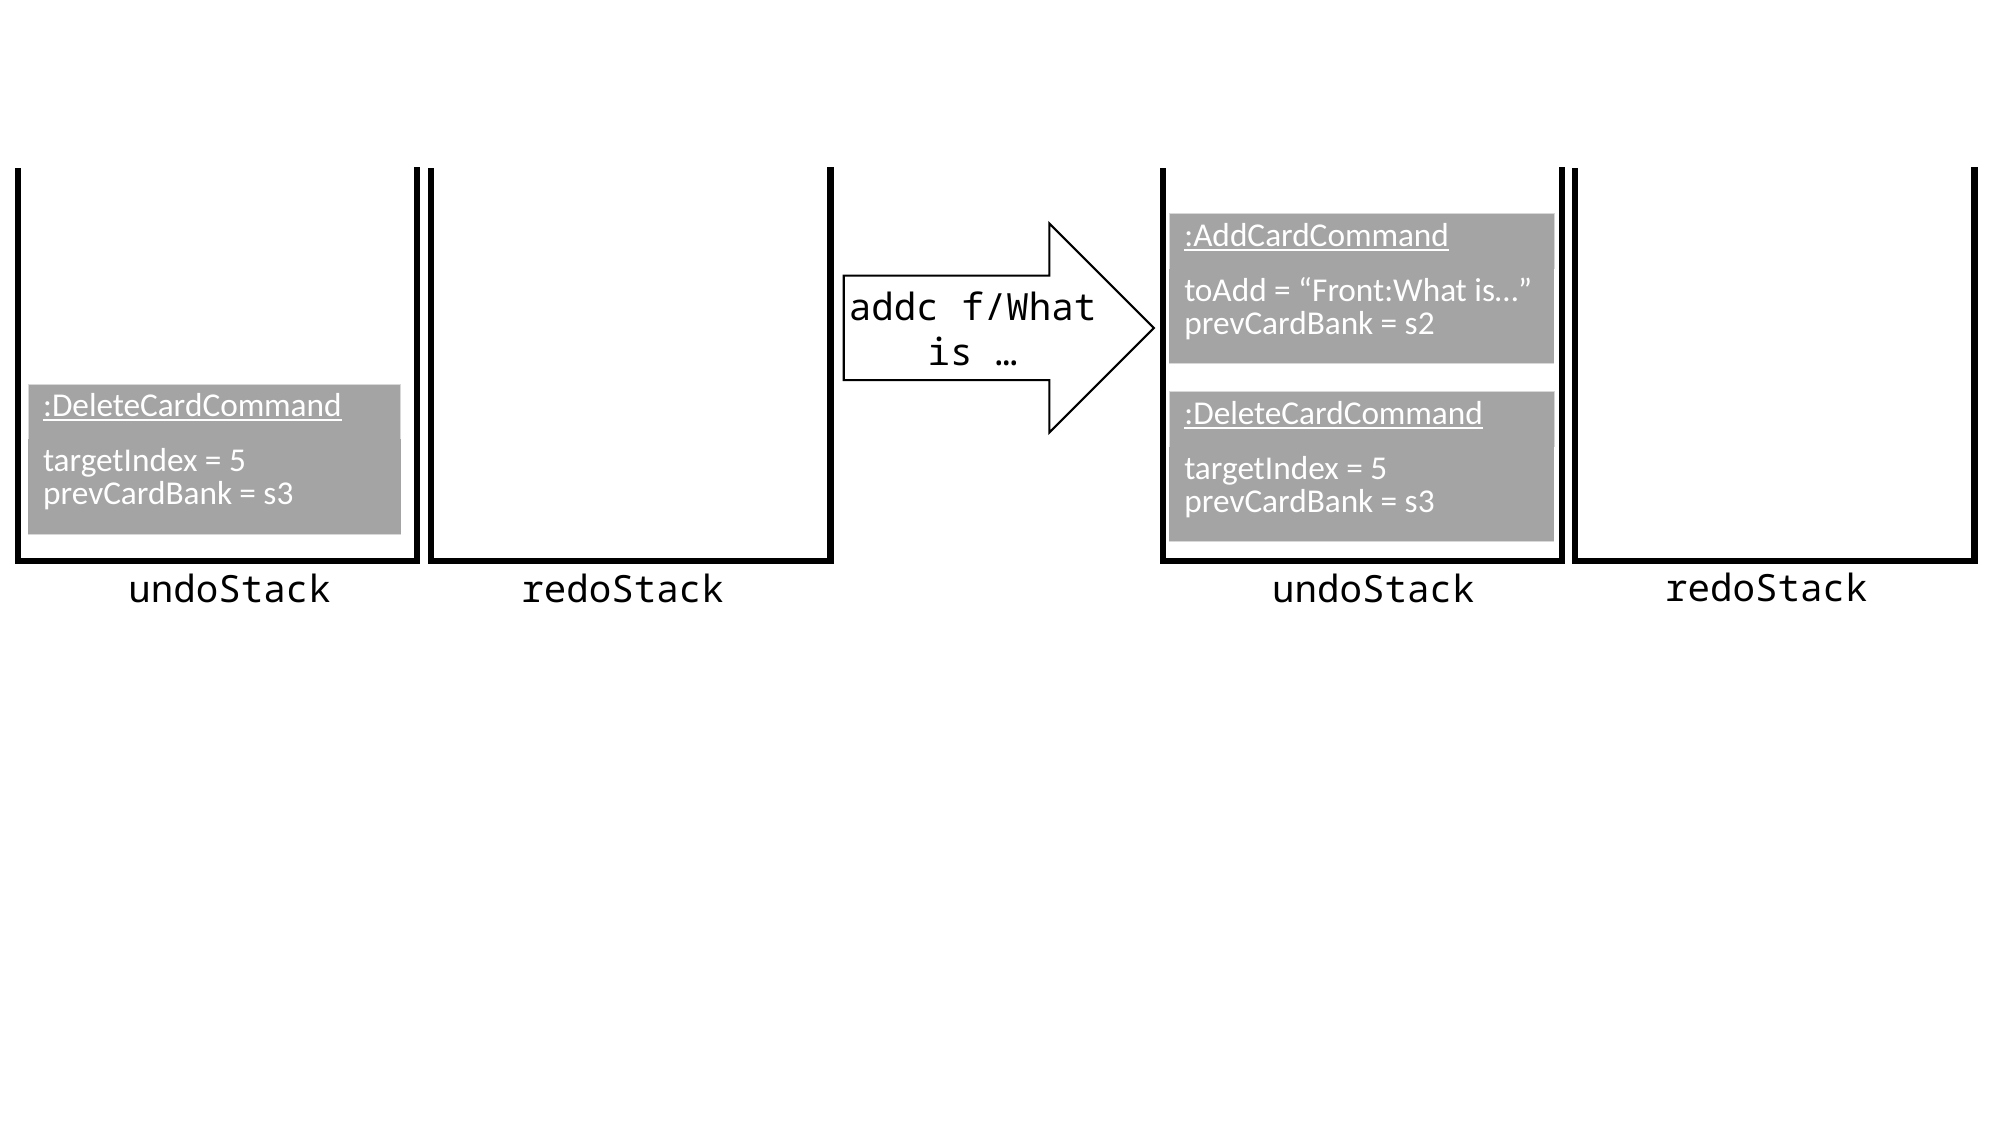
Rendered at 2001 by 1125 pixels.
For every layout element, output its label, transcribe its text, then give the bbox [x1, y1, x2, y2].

table_header :DeleteCardCommand [29, 385, 400, 439]
text_box addc f/What is … [842, 220, 1156, 436]
text_box [1162, 166, 1563, 562]
table_cell toAdd = “Front:What is…” prevCardBank = s2 [1169, 269, 1554, 363]
text_box [430, 166, 831, 562]
text_box redoStack [435, 562, 810, 618]
table_header :DeleteCardCommand [1170, 392, 1554, 447]
table_cell targetIndex = 5 prevCardBank = s3 [1169, 447, 1554, 541]
text_box undoStack [1185, 562, 1561, 618]
table_header :AddCardCommand [1170, 214, 1554, 269]
table_cell targetIndex = 5 prevCardBank = s3 [28, 439, 401, 534]
text_box redoStack [1579, 562, 1954, 617]
text_box undoStack [41, 562, 417, 618]
text_box [1574, 166, 1976, 562]
text_box [17, 166, 418, 562]
